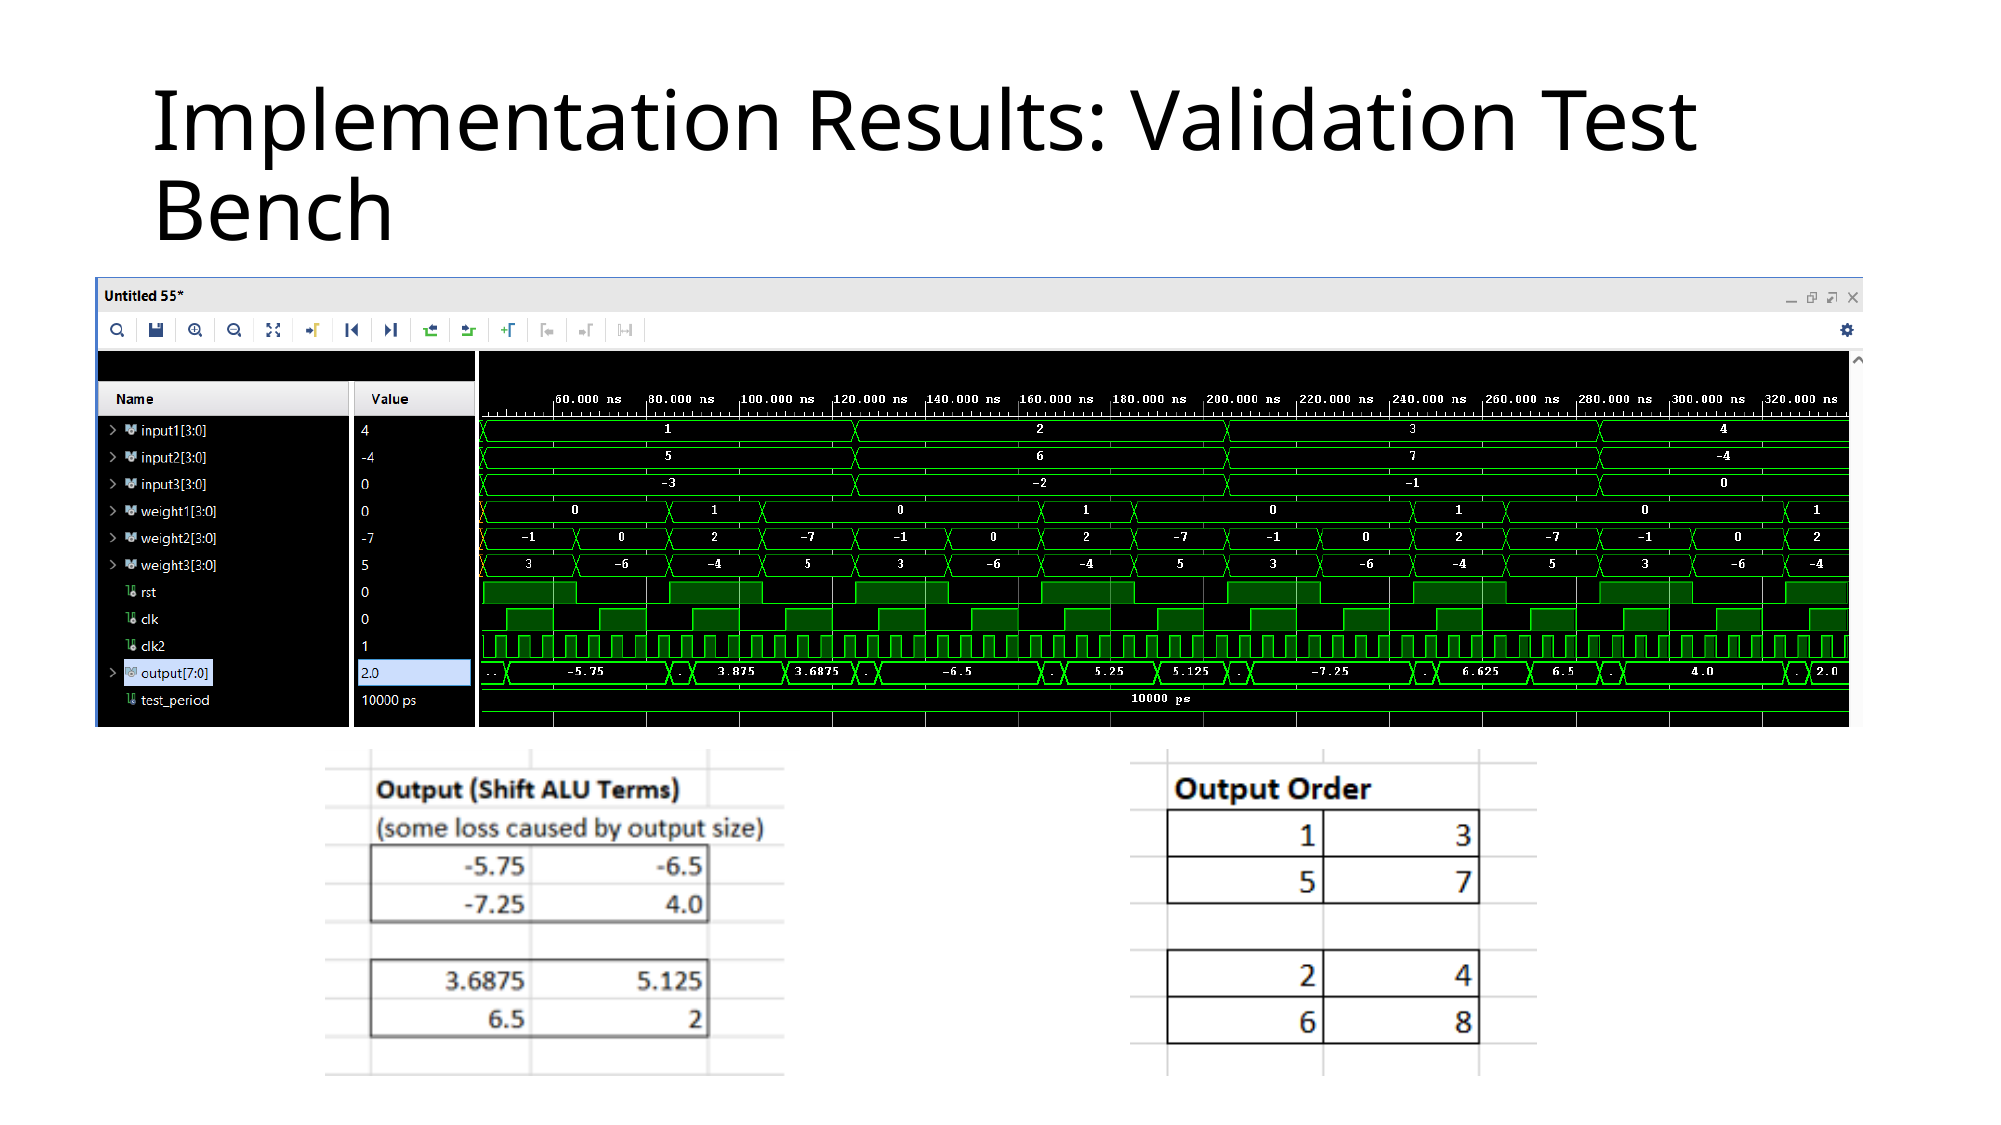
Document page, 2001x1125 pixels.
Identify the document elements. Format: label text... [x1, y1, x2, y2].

picture [325, 749, 800, 1076]
title Implementation Results: Validation Test Bench [137, 59, 1863, 277]
picture [1130, 749, 1537, 1076]
picture [94, 277, 1863, 728]
